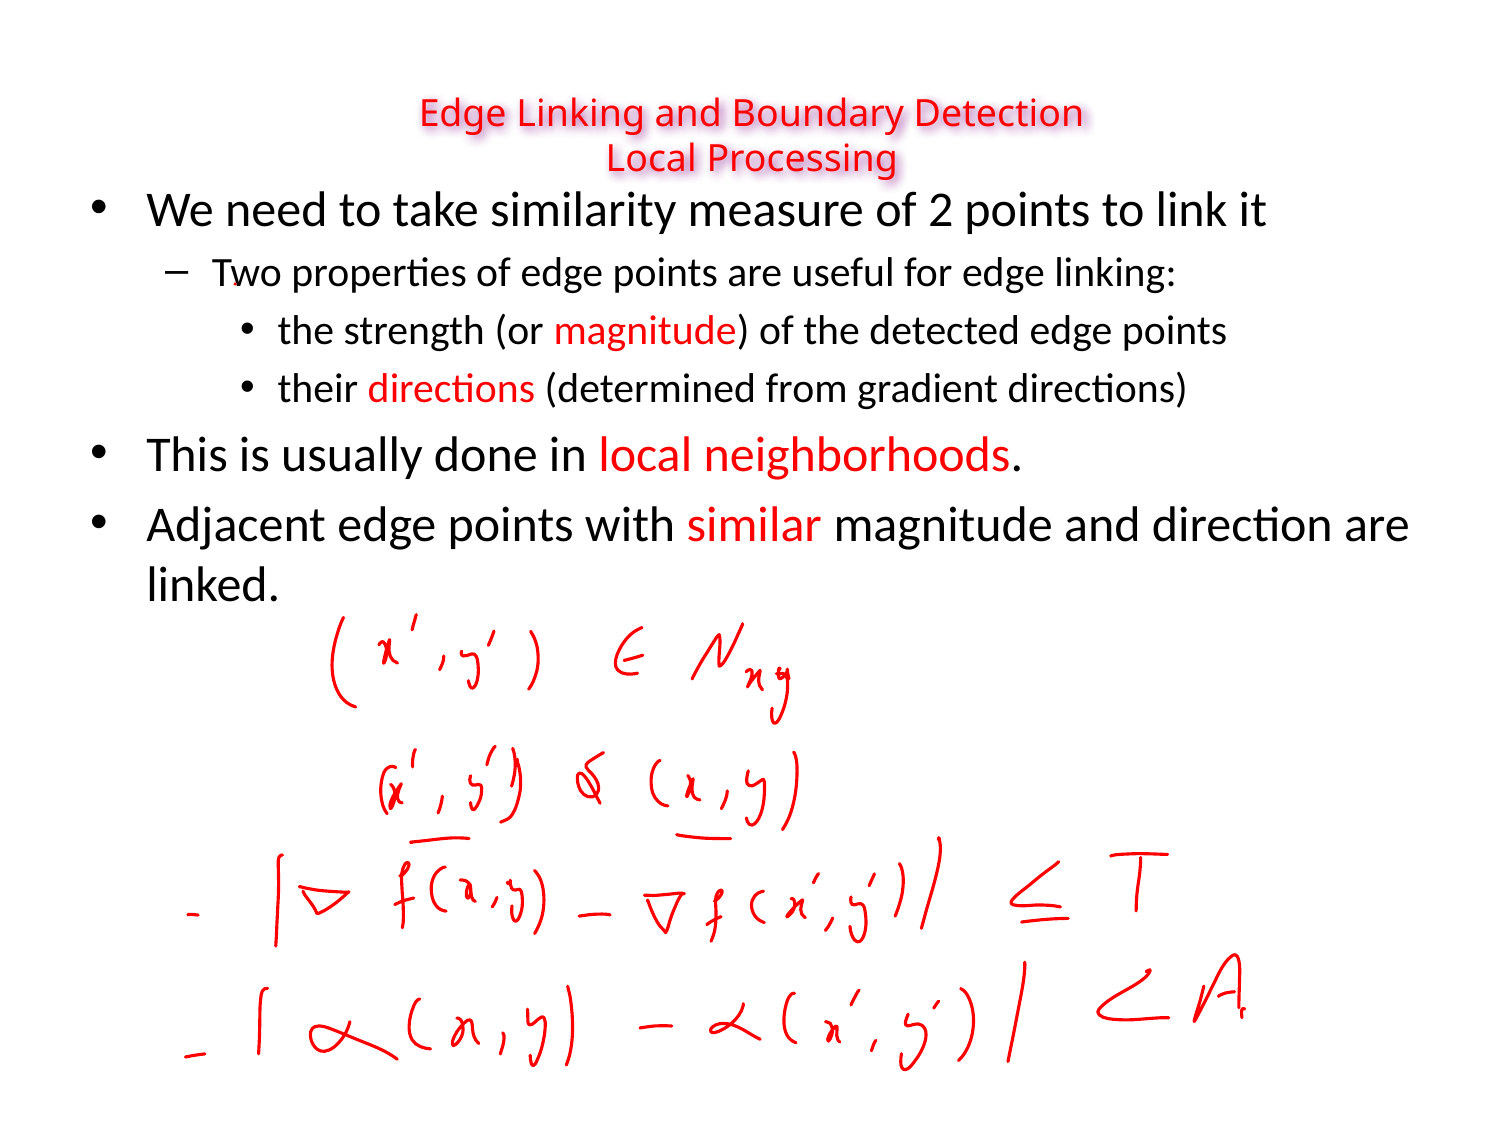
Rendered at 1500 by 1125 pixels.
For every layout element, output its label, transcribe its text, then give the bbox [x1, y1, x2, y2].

list We need to take similarity measure of 2 points to link it Two properties of edge points are useful for edge linking: the strength (or magnitude) of the detected edge points their directions (determined from gradient directions) This is usually done in local neighborhoods. Adjacent edge points with similar magnitude and direction are linked. [75, 168, 1436, 1085]
text_box Edge Linking and Boundary Detection Local Processing [403, 81, 1100, 168]
